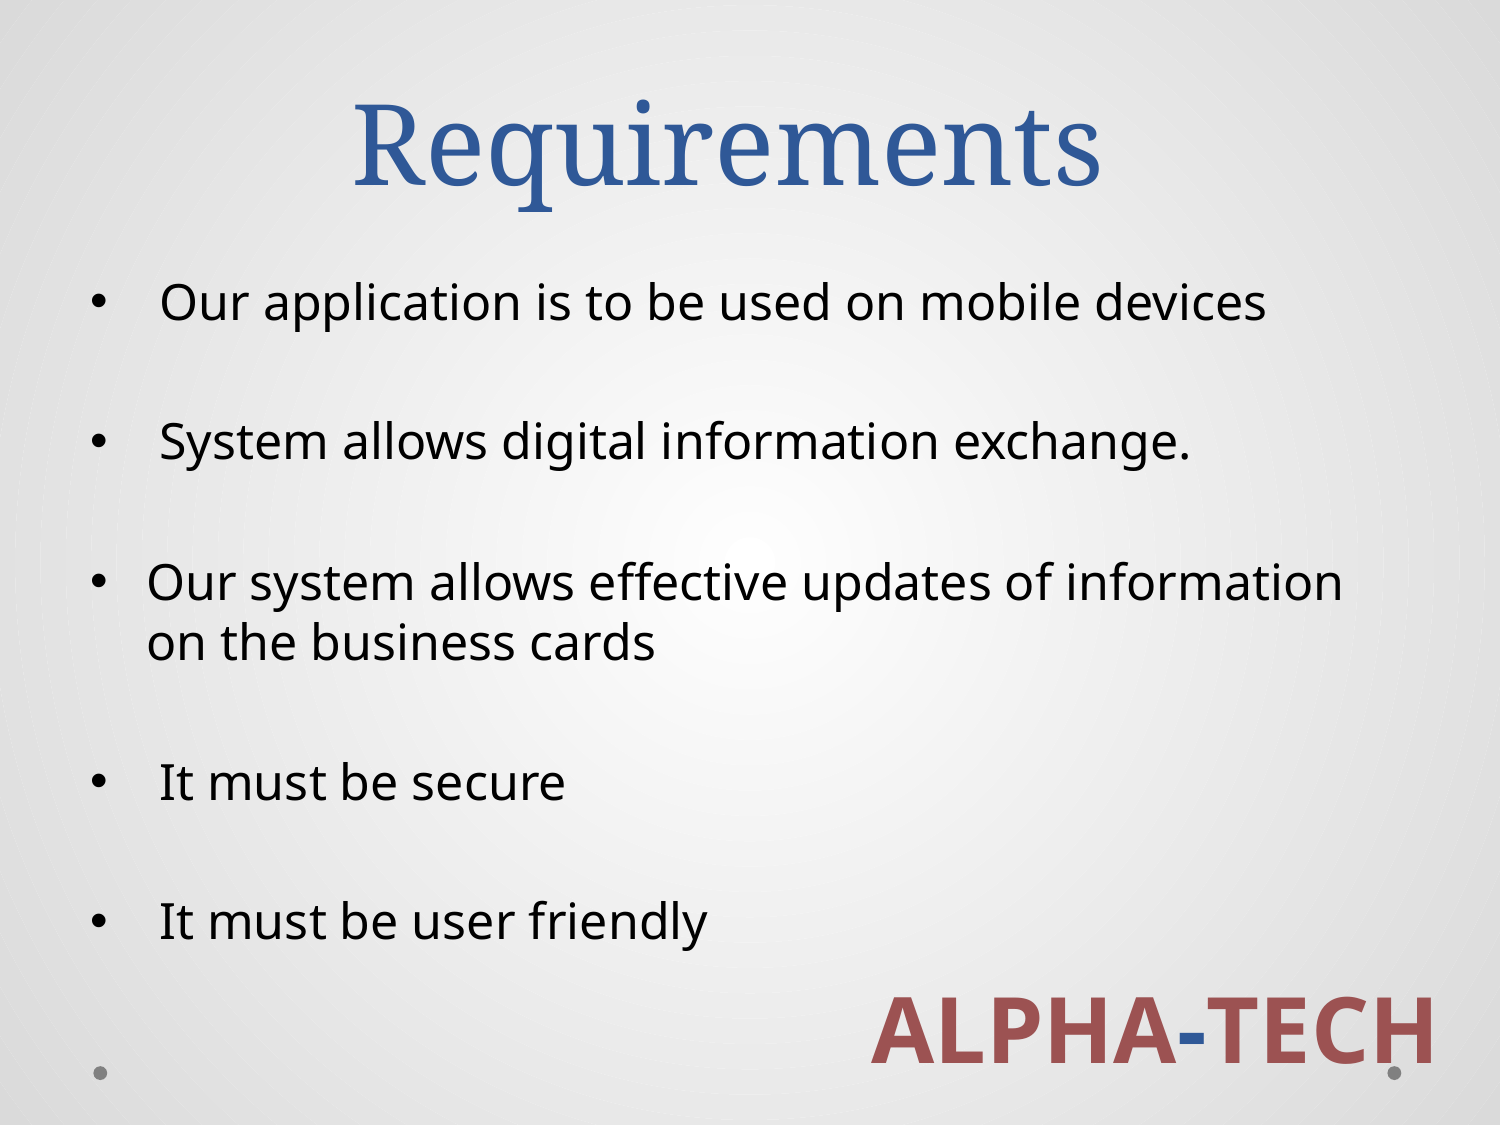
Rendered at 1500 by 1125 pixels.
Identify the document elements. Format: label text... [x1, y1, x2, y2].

text_box ALPHA-TECH [856, 964, 1483, 1089]
list Our application is to be used on mobile devices System allows digital information exchange. Our system allows effective updates of information on the business cards It must be secure It must be user friendly [75, 262, 1425, 1005]
title Requirements [53, 30, 1404, 216]
